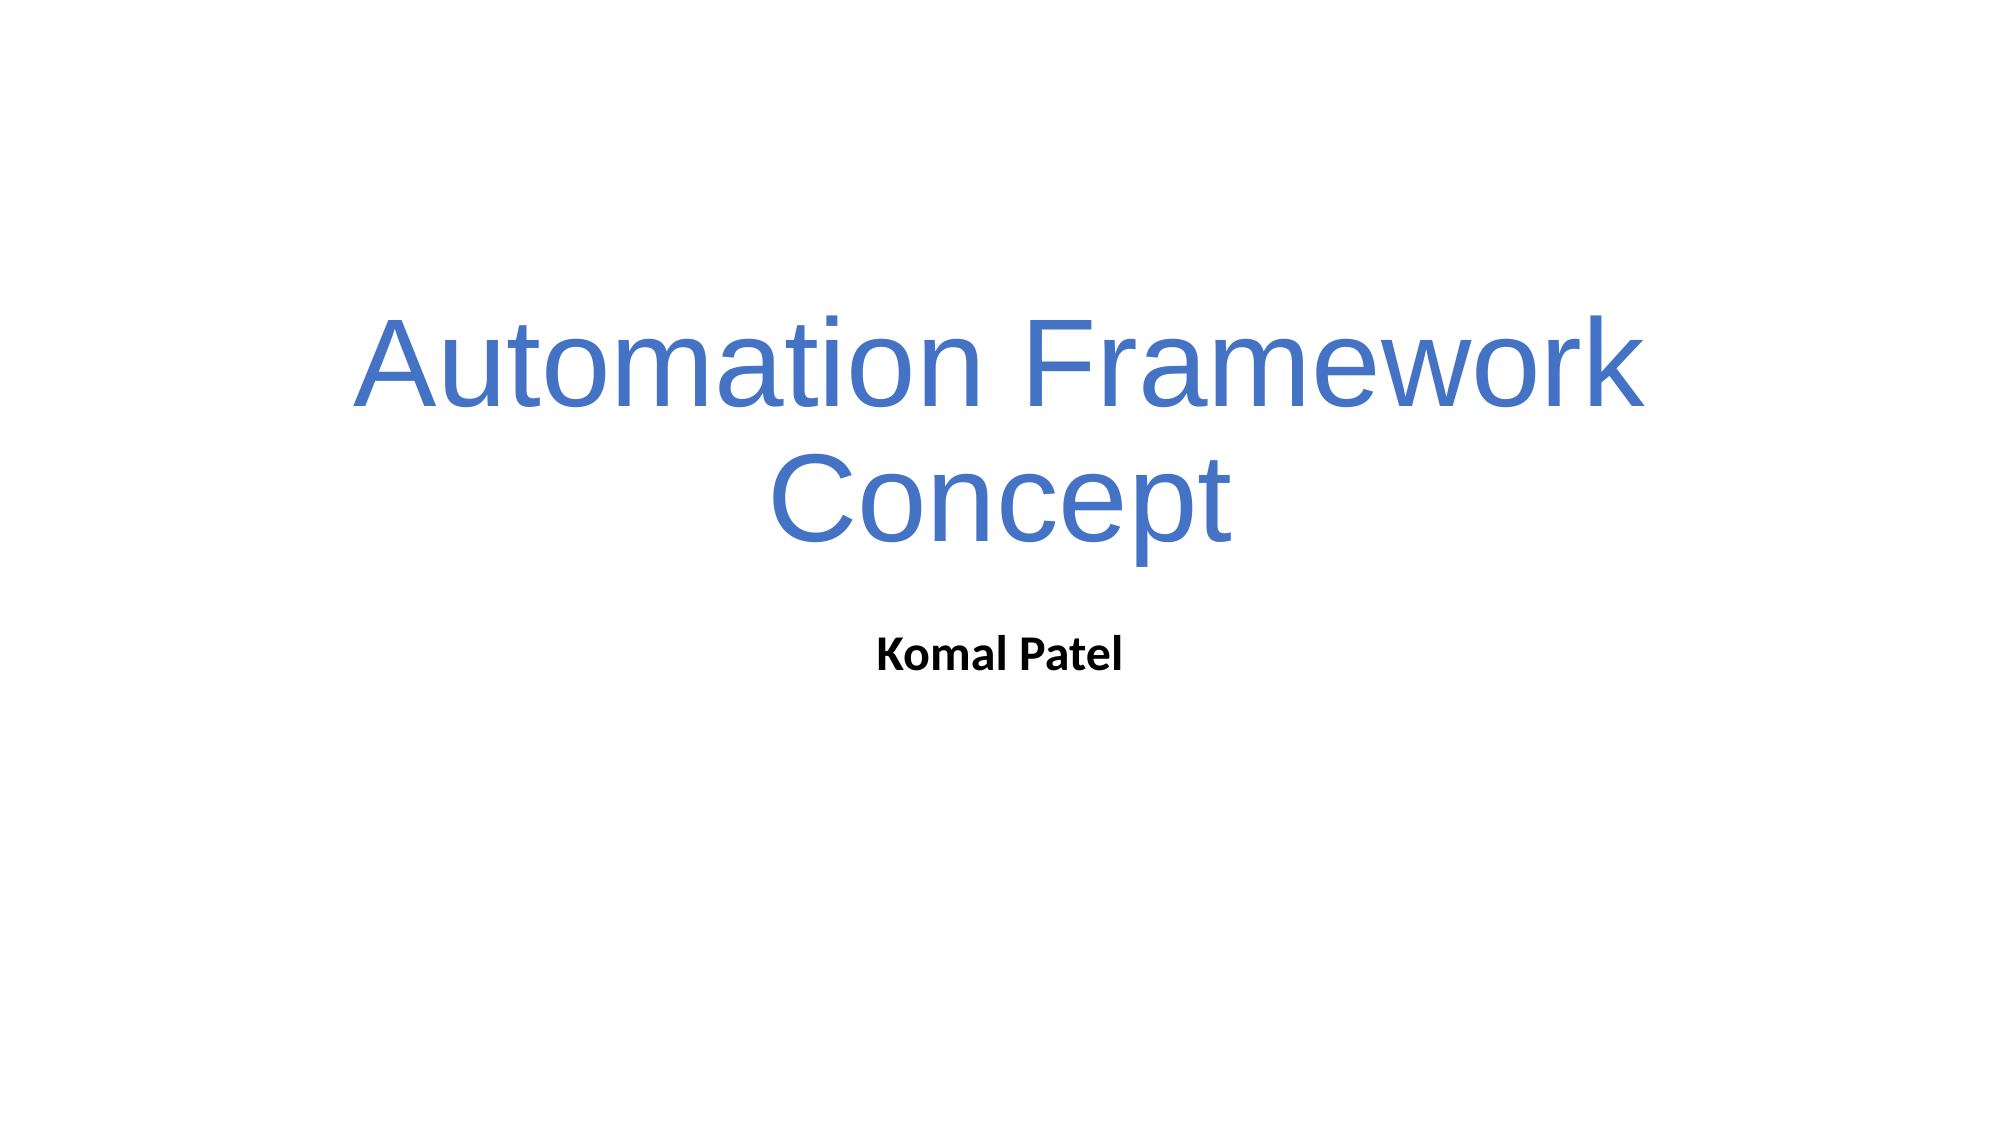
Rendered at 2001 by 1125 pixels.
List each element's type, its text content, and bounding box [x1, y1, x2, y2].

title Automation Framework Concept [249, 184, 1750, 576]
subtitle Komal Patel [249, 619, 1750, 863]
